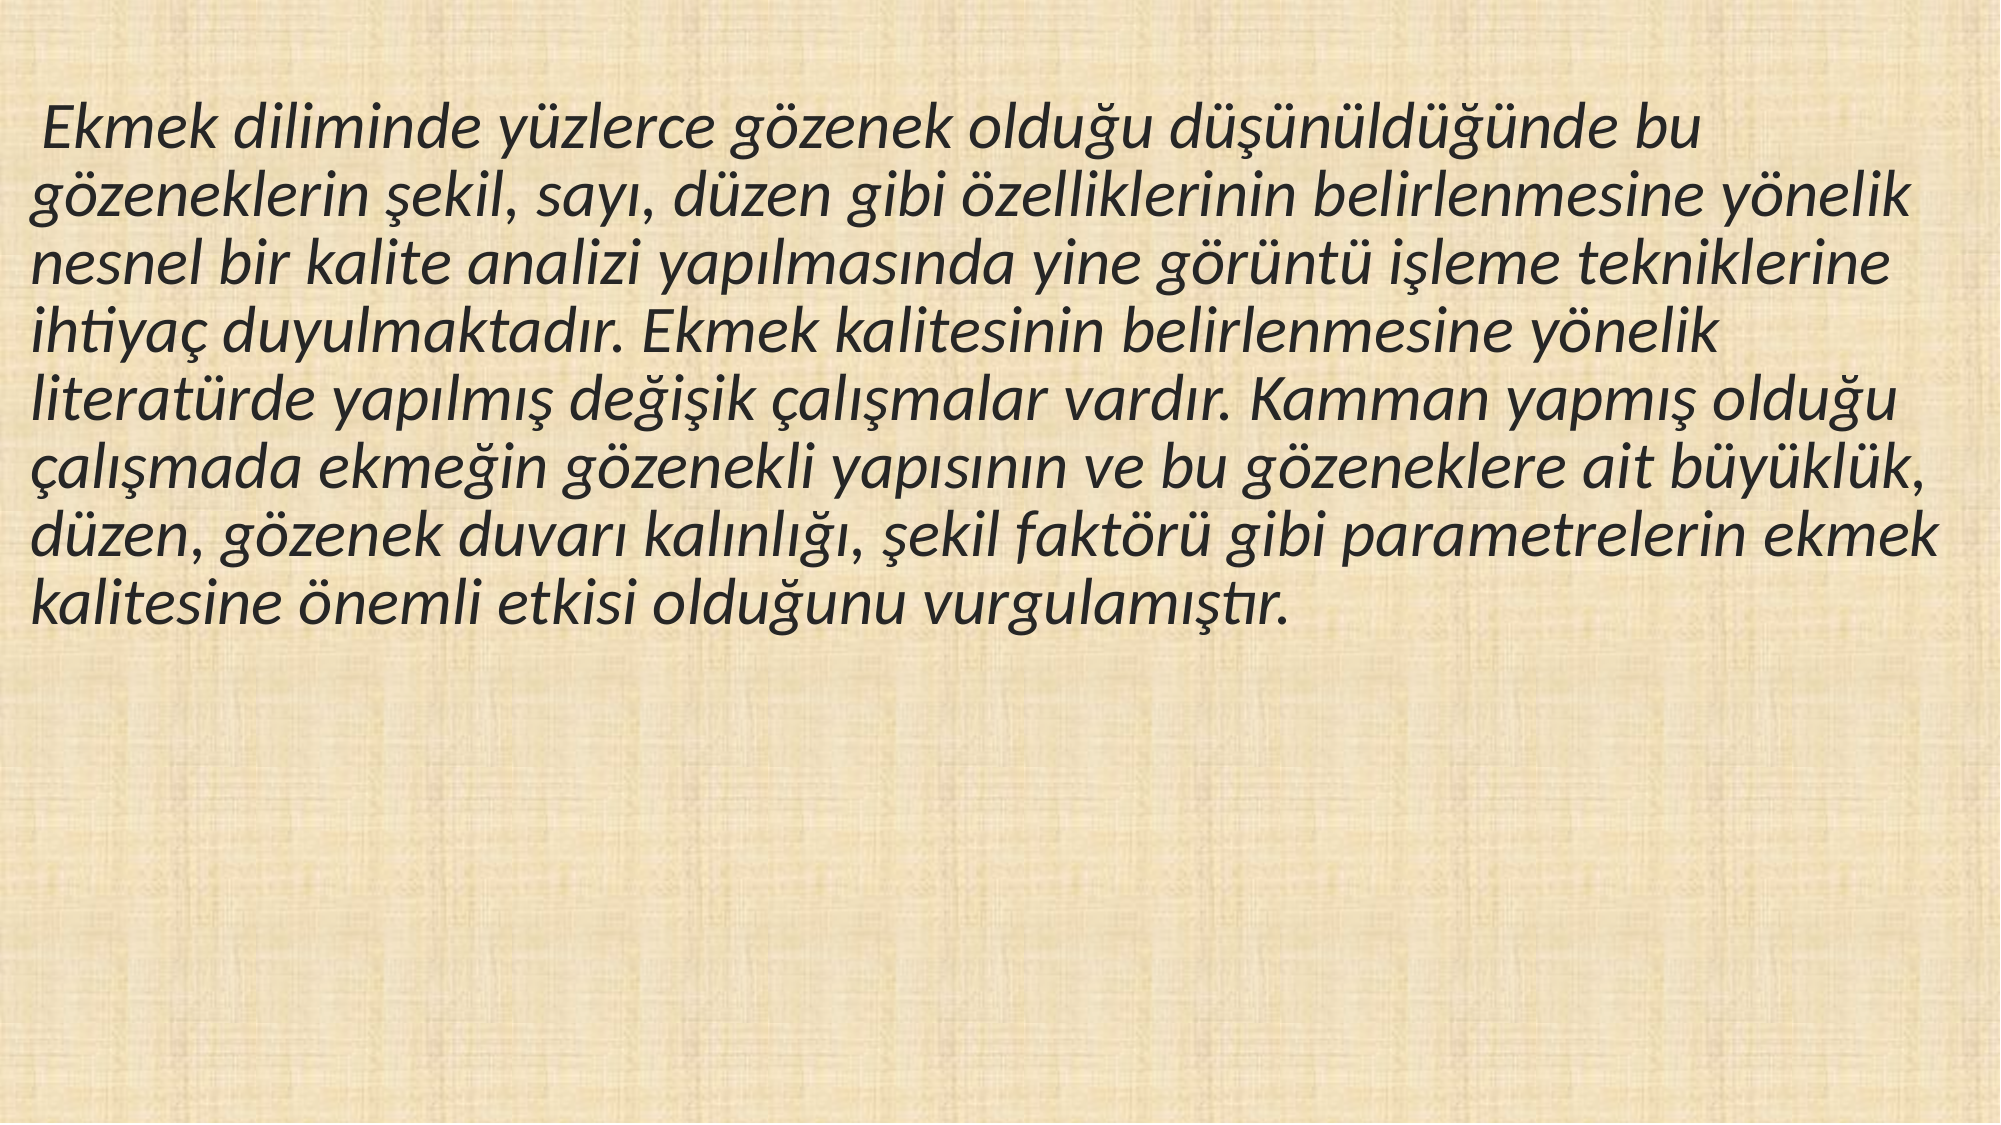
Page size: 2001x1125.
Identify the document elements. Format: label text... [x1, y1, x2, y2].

list Ekmek diliminde yüzlerce gözenek olduğu düşünüldüğünde bu gözeneklerin şekil, sayı, düzen gibi özelliklerinin belirlenmesine yönelik nesnel bir kalite analizi yapılmasında yine görüntü işleme tekniklerine ihtiyaç duyulmaktadır. Ekmek kalitesinin belirlenmesine yönelik literatürde yapılmış değişik çalışmalar vardır. Kamman yapmış olduğu çalışmada ekmeğin gözenekli yapısının ve bu gözeneklere ait büyüklük, düzen, gözenek duvarı kalınlığı, şekil faktörü gibi parametrelerin ekmek kalitesine önemli etkisi olduğunu vurgulamıştır. [0, 0, 2000, 1123]
